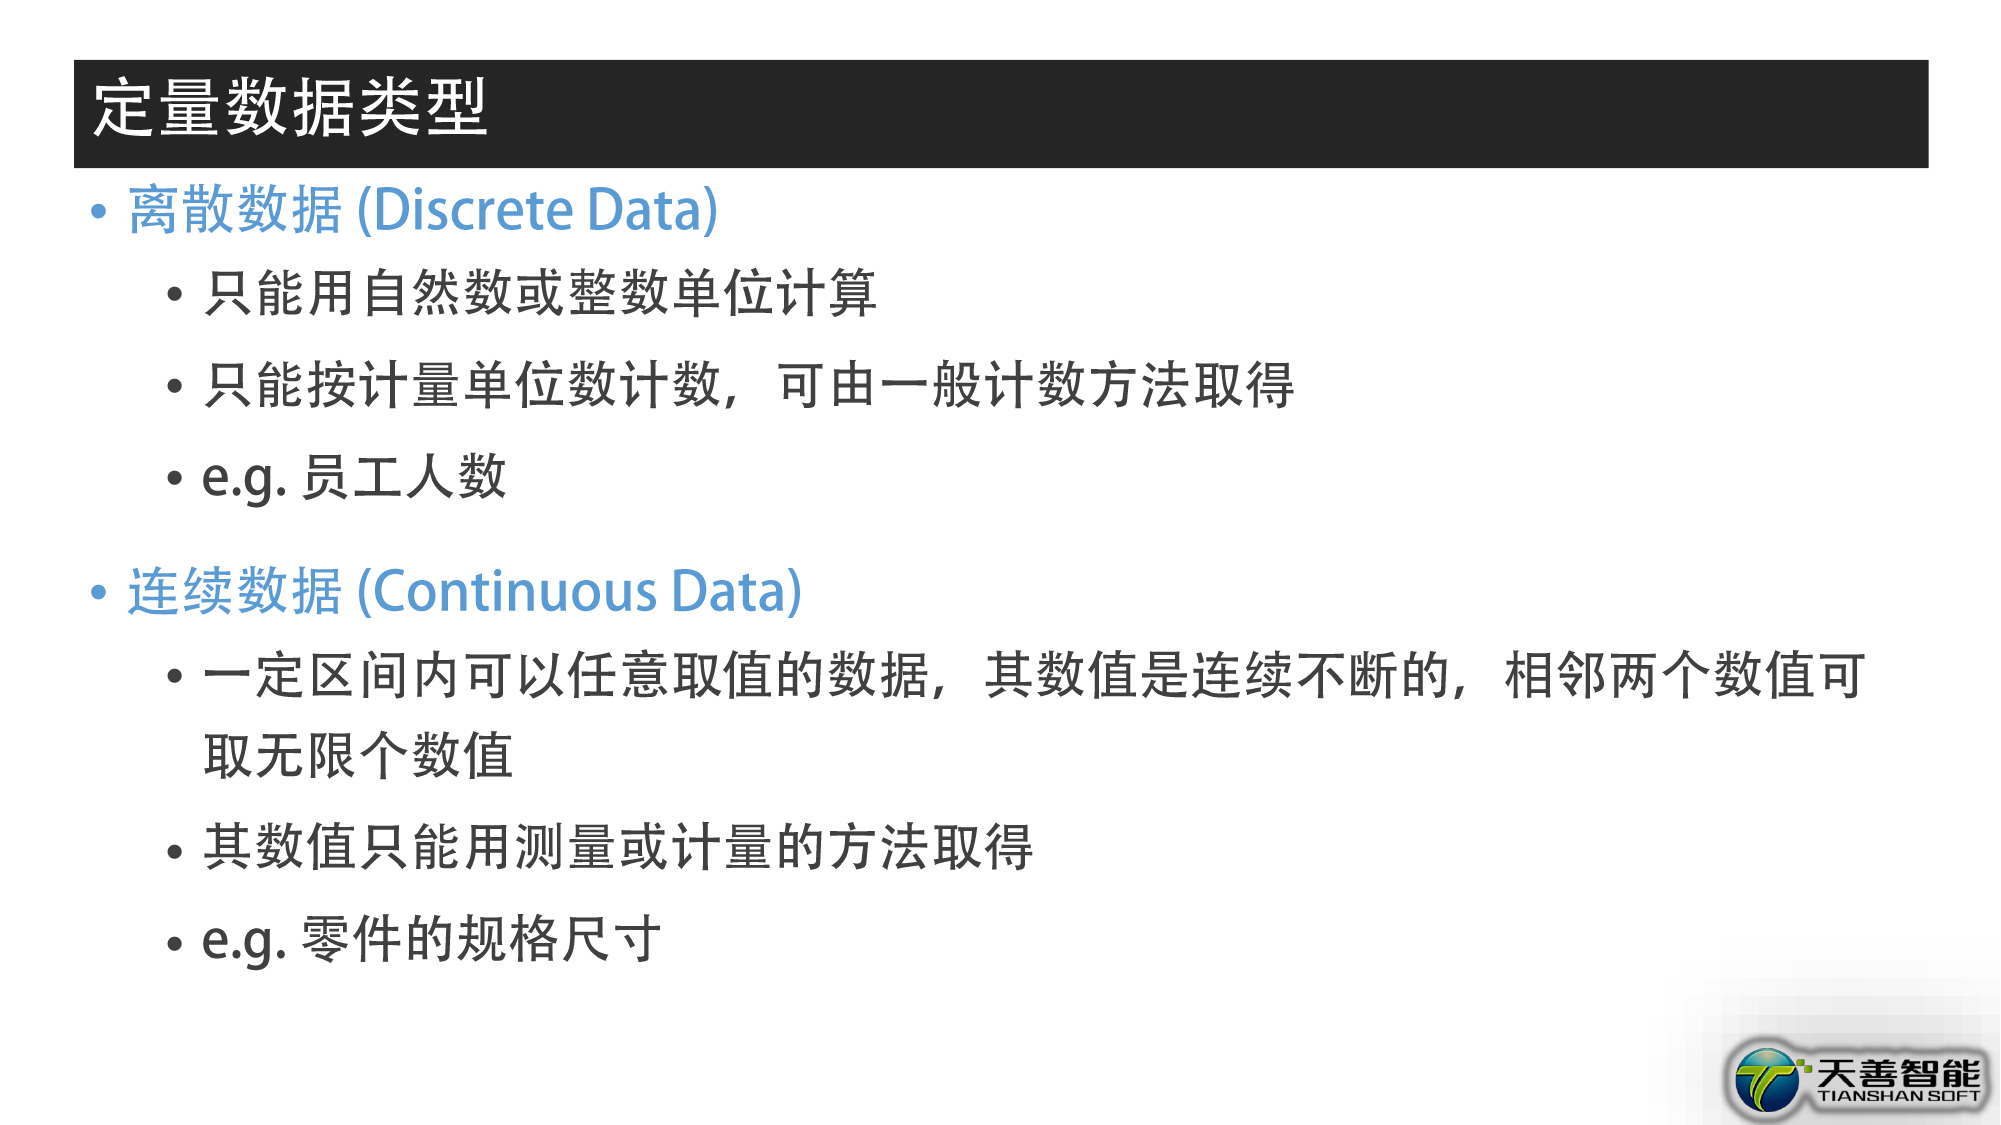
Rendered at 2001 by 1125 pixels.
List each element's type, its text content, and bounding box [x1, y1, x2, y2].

text_box [201, 815, 1086, 881]
text_box [185, 176, 355, 245]
text_box [299, 445, 560, 511]
text_box • • • • • • • • [87, 152, 185, 972]
text_box [89, 67, 557, 152]
text_box [201, 907, 299, 973]
text_box [185, 558, 355, 626]
text_box [201, 353, 1347, 419]
text_box [299, 907, 716, 973]
text_box [201, 724, 566, 790]
picture [1481, 887, 2000, 1125]
text_box [1034, 643, 1920, 709]
text_box [74, 59, 1929, 169]
text_box [201, 261, 930, 327]
text_box [355, 176, 744, 245]
text_box [201, 444, 319, 510]
text_box [201, 643, 721, 709]
text_box [721, 643, 1034, 709]
text_box [355, 558, 830, 626]
